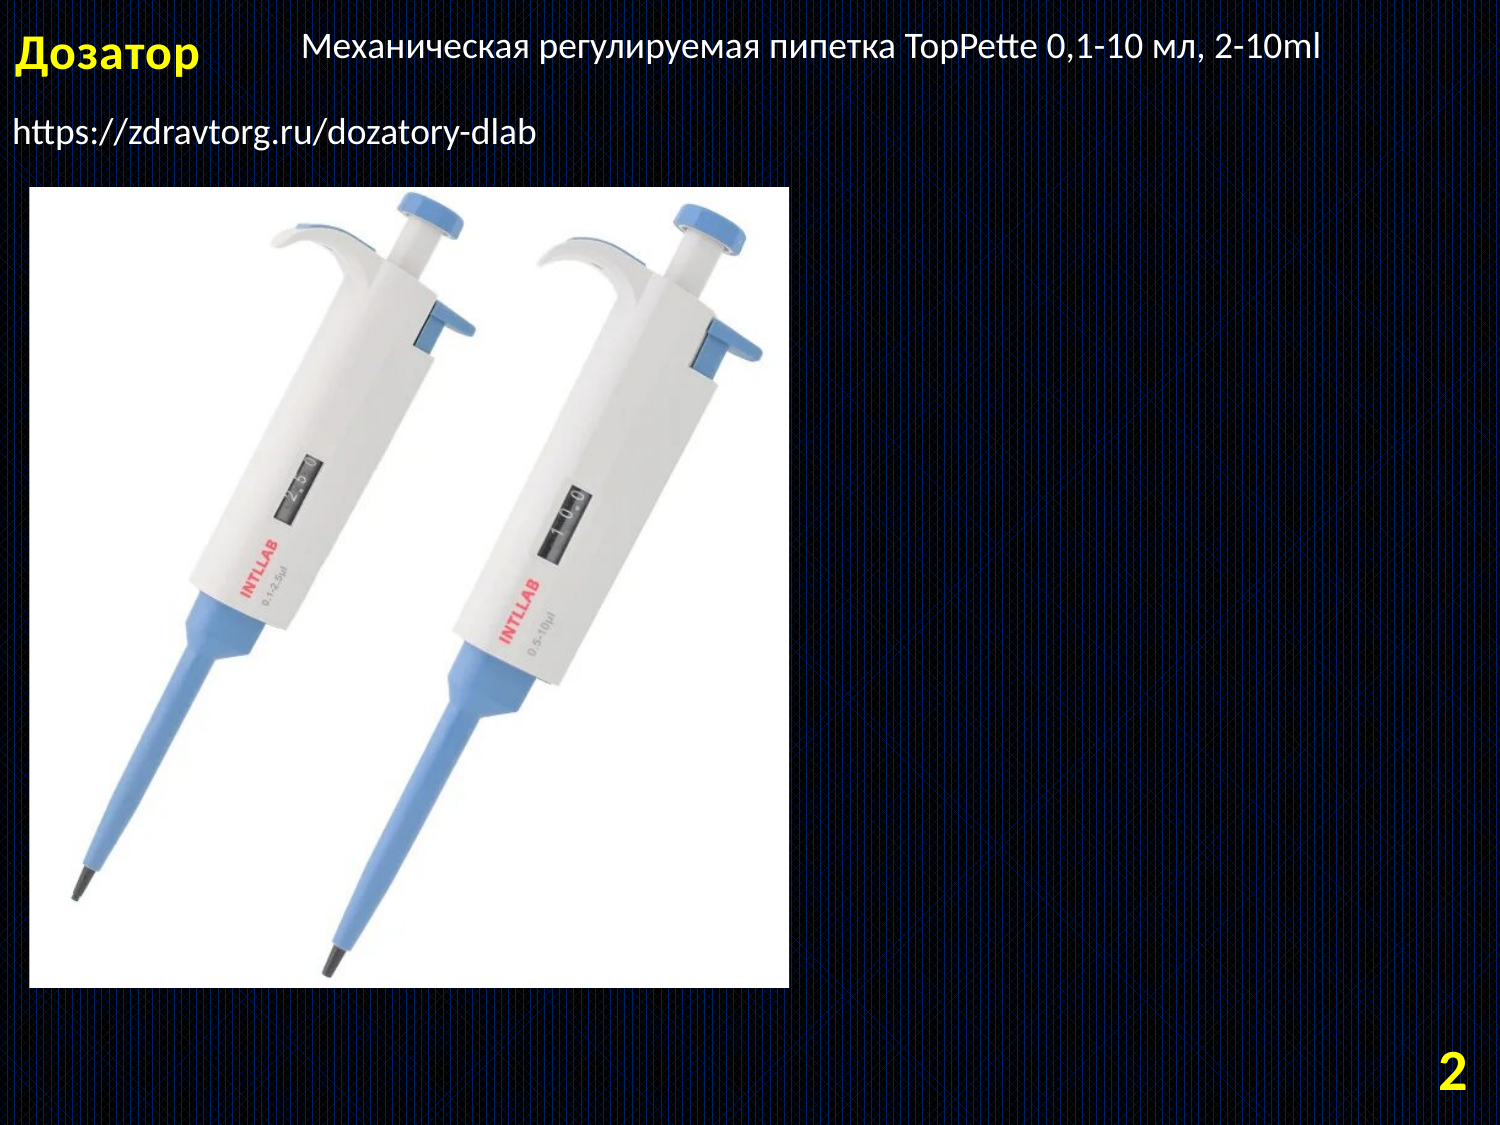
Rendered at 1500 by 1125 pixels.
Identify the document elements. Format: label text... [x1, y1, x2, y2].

text_box 2 [1305, 1037, 1483, 1097]
picture [29, 186, 790, 989]
text_box [795, 538, 1124, 600]
title Дозатор [0, 0, 526, 87]
text_box Механическая регулируемая пипетка TopPette 0,1-10 мл, 2-10ml [286, 13, 1500, 73]
text_box https://zdravtorg.ru/dozatory-dlab [0, 100, 680, 160]
